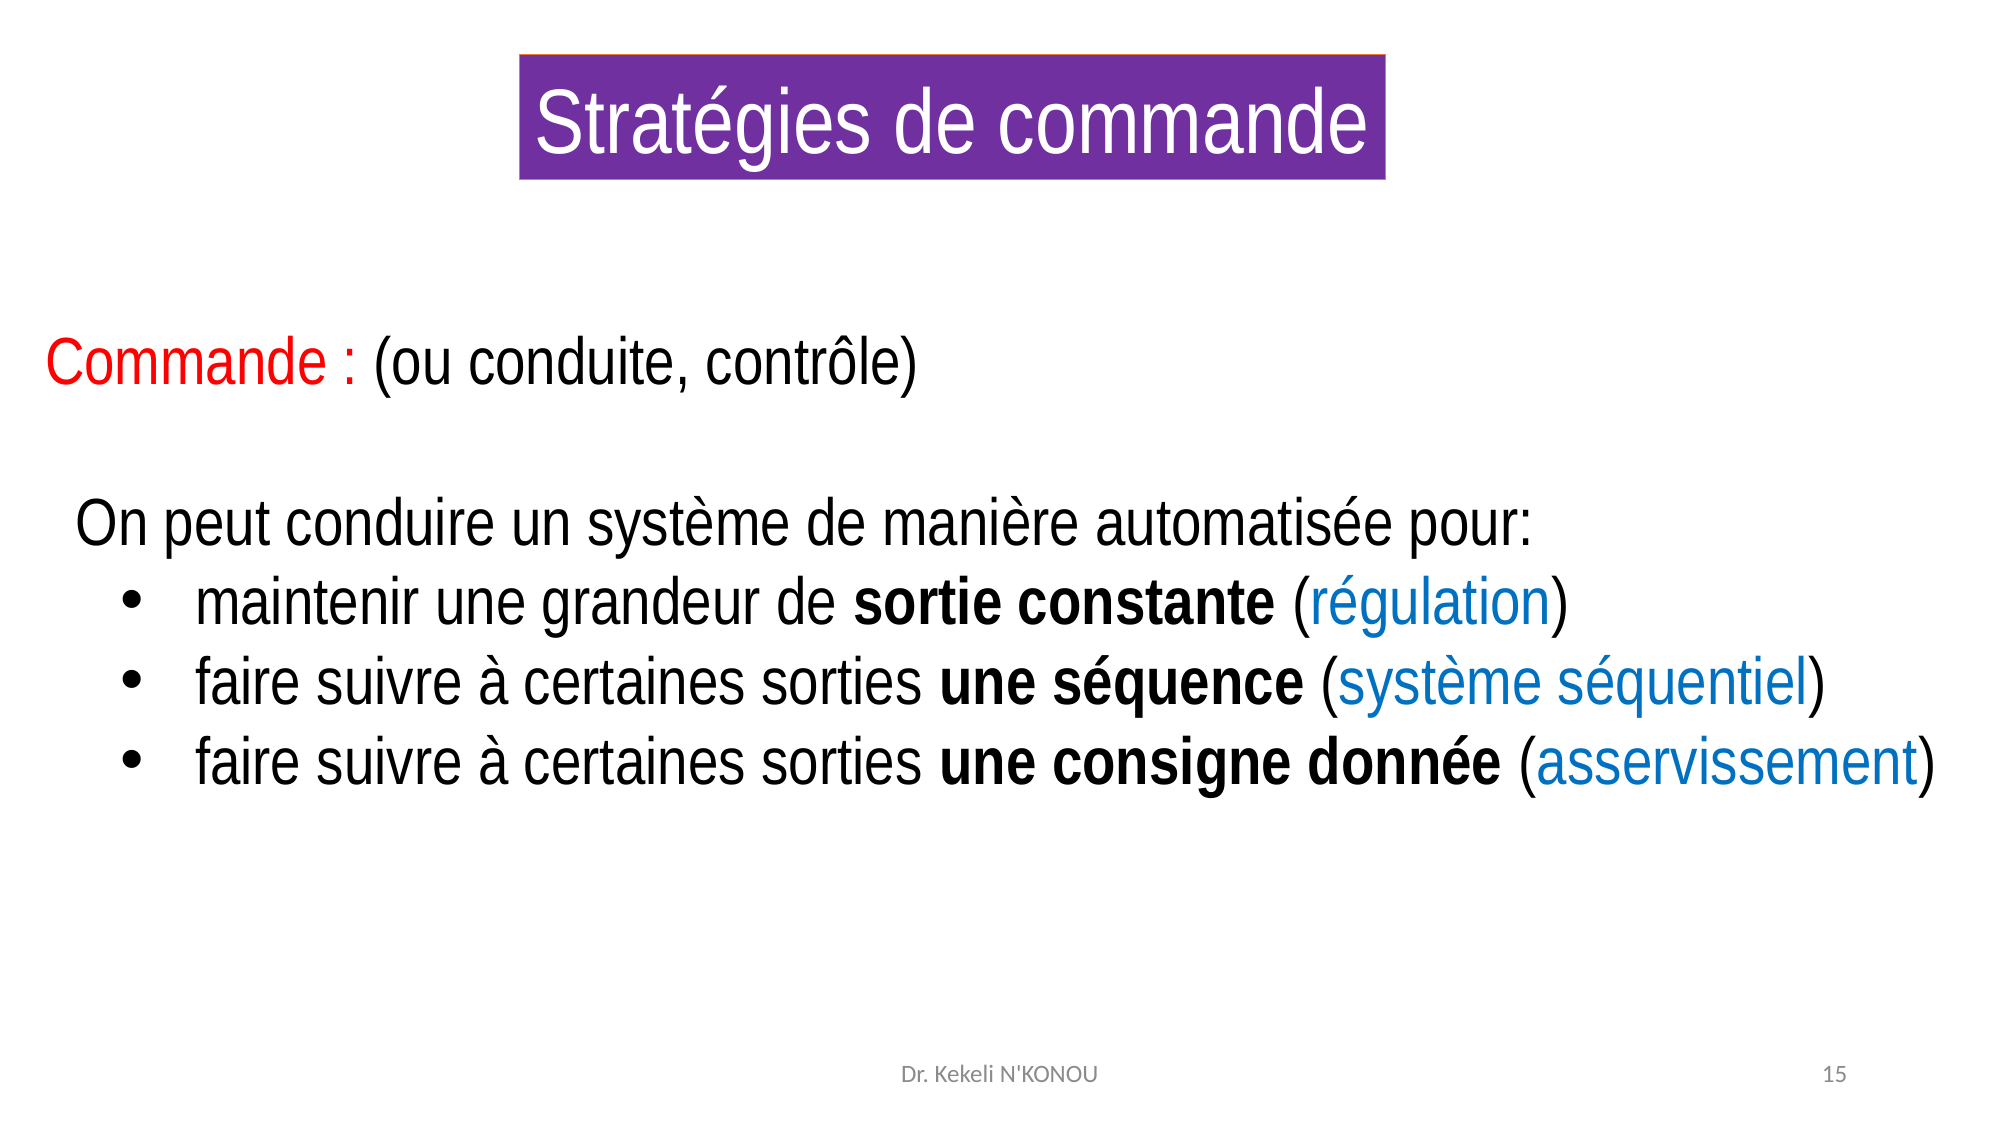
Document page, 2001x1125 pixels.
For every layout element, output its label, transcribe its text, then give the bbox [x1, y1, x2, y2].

slide_number 15 [1412, 1042, 1863, 1103]
text_box Commande : (ou conduite, contrôle) On peut conduire un système de manière automatisée pour: maintenir une grandeur de sortie constante (régulation) faire suivre à certaines sorties une séquence (système séquentiel) faire suivre à certaines sorties une consigne donnée (asservissement) [30, 310, 1960, 806]
text_box Stratégies de commande [519, 54, 1386, 180]
footer Dr. Kekeli N'KONOU [662, 1042, 1338, 1103]
